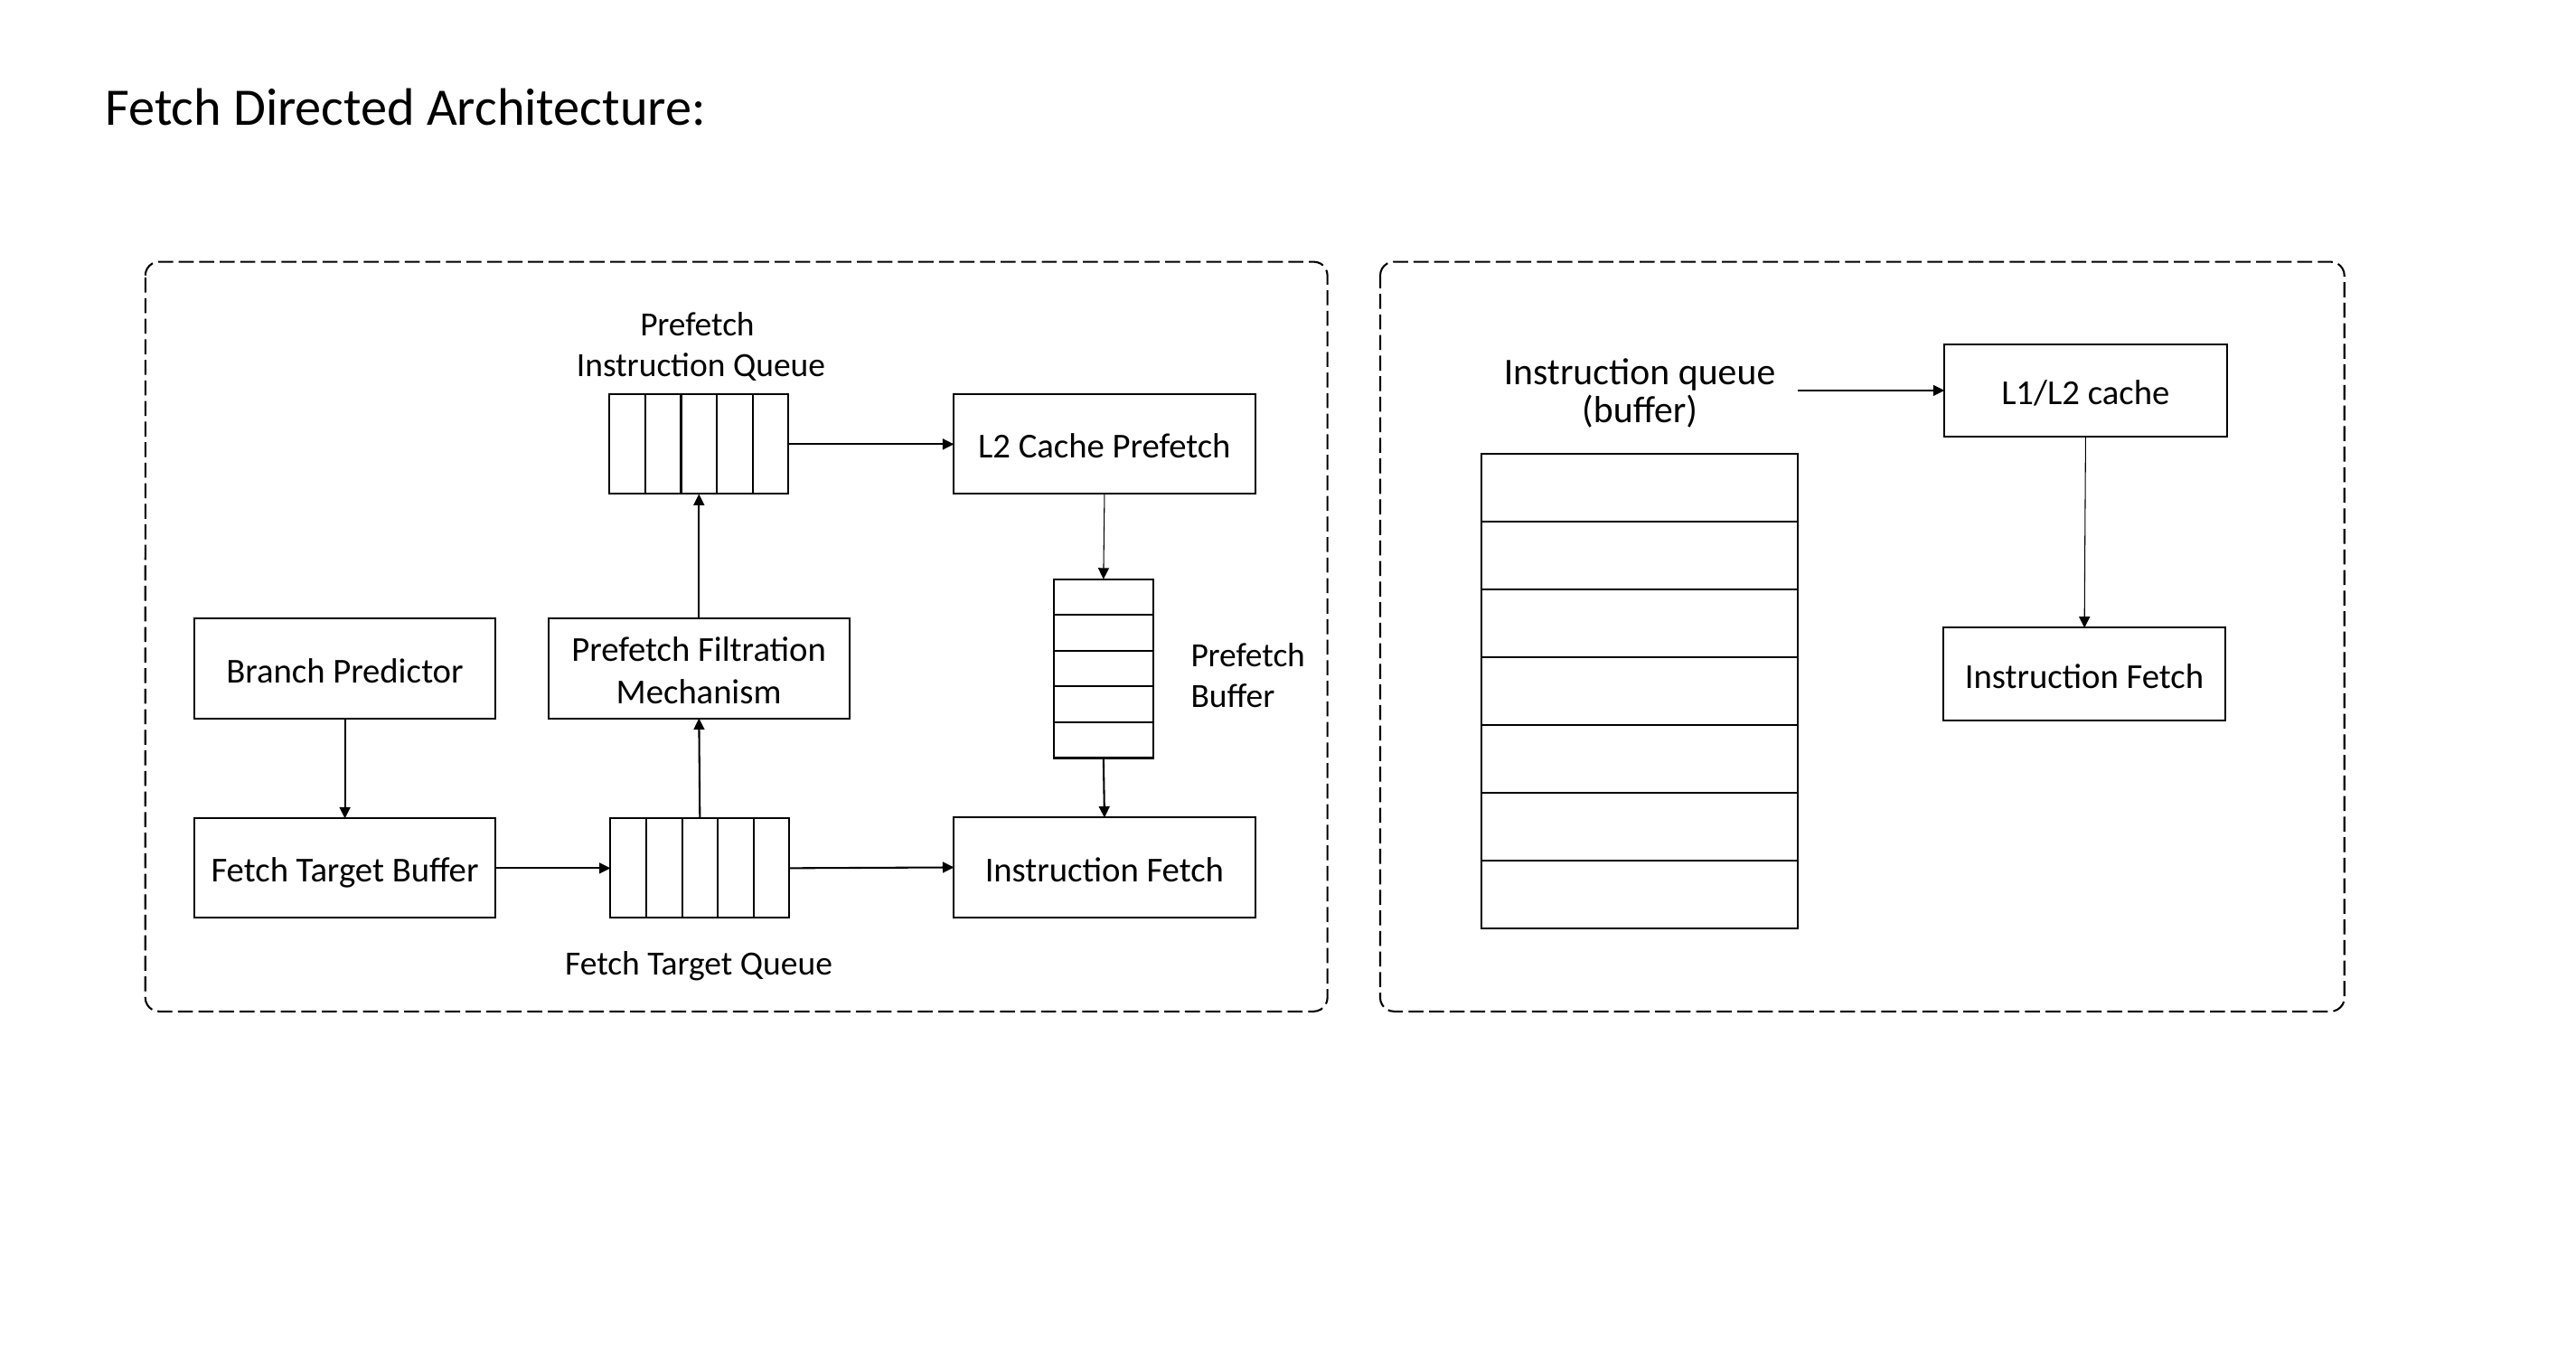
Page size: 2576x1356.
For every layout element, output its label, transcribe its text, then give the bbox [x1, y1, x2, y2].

text_box Instruction Fetch [1942, 626, 2226, 721]
table_cell [1482, 590, 1797, 656]
table_cell [1482, 726, 1797, 792]
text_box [193, 295, 1328, 989]
table_cell [1482, 794, 1797, 860]
text_box L1/L2 cache [1943, 344, 2228, 438]
table_header Instruction queue (buffer) [1481, 350, 1798, 453]
table_cell [1482, 455, 1797, 521]
text_box [144, 260, 1329, 1012]
table_cell [1482, 523, 1797, 589]
table_cell [1482, 658, 1797, 724]
table_cell [1482, 862, 1797, 928]
text_box [1378, 260, 2346, 1012]
text_box Fetch Directed Architecture: [91, 65, 719, 143]
